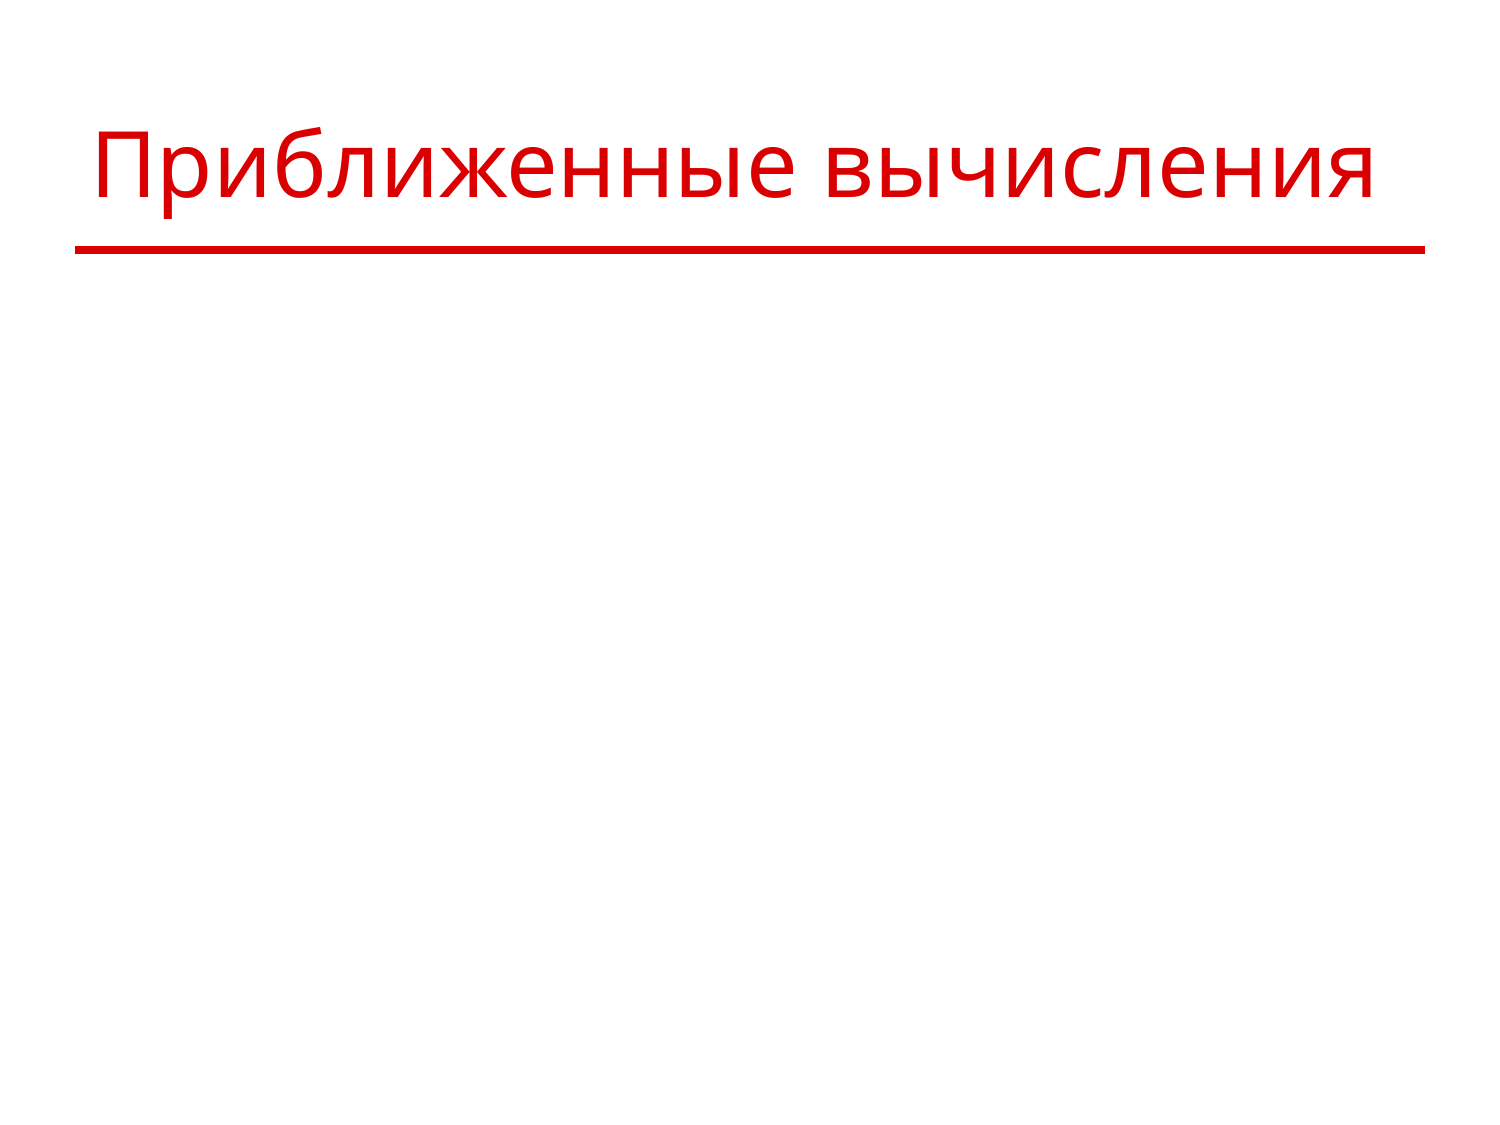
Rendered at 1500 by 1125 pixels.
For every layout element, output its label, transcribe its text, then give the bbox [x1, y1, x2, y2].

title Приближенные вычисления [75, 45, 1425, 233]
